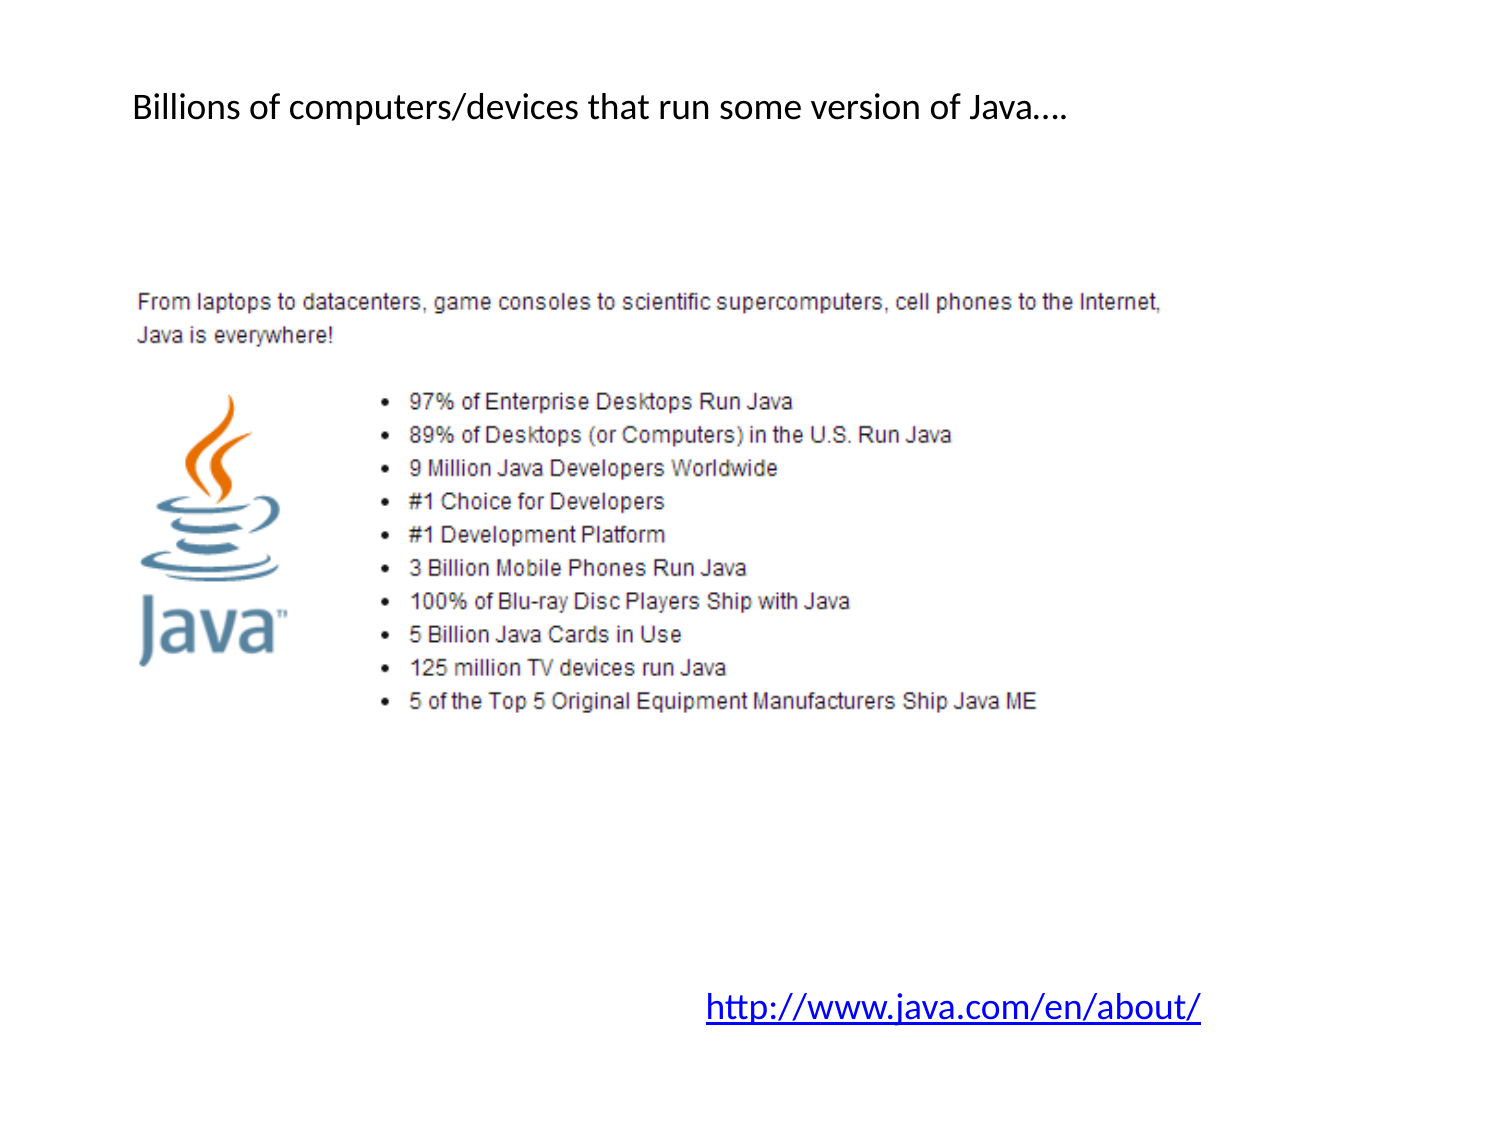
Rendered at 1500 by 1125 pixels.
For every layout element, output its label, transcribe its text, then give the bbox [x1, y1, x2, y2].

text_box http://www.java.com/en/about/ [690, 974, 1216, 1035]
text_box Billions of computers/devices that run some version of Java…. [117, 74, 1085, 135]
picture [124, 262, 1333, 751]
